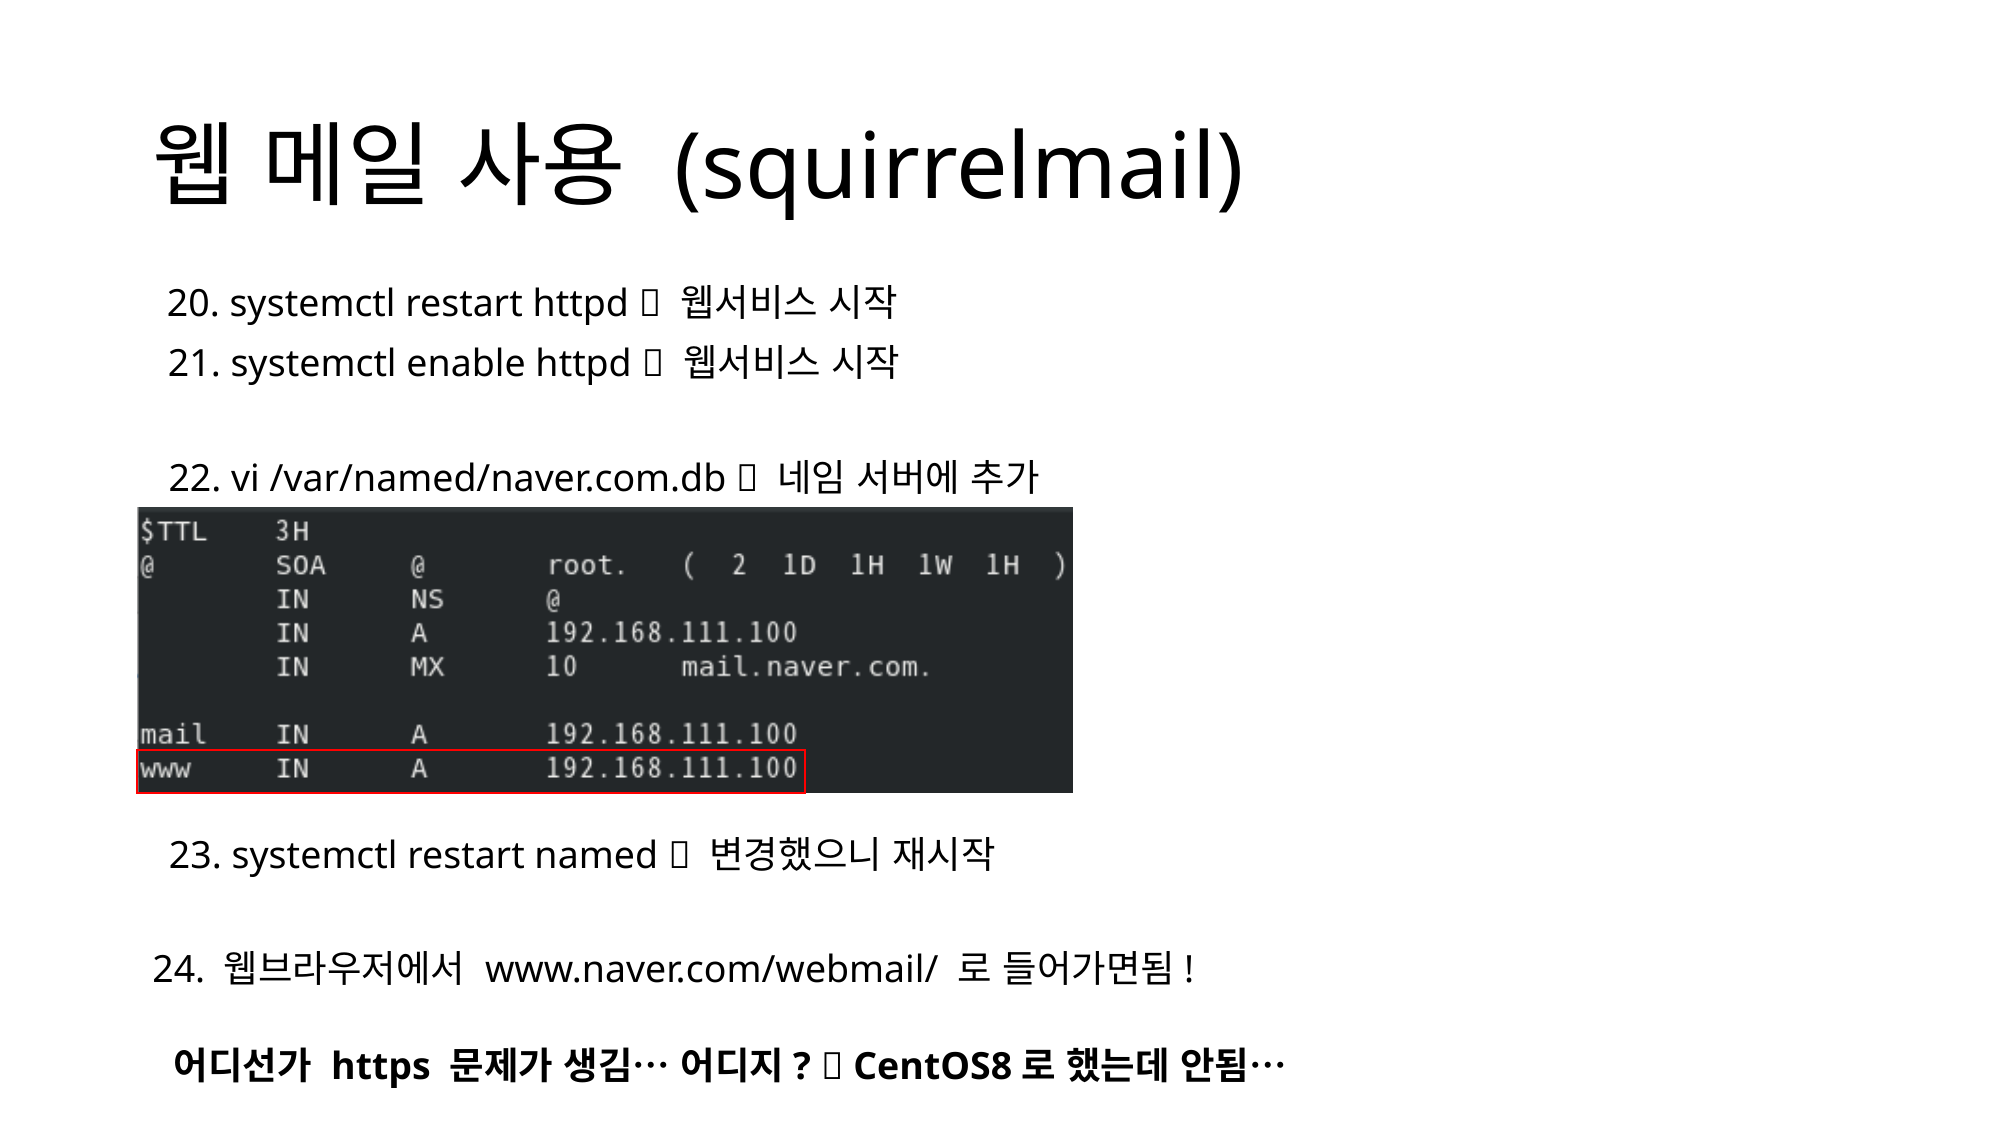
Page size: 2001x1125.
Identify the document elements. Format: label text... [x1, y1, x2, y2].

text_box 23. systemctl restart named  변경했으니 재시작 [154, 823, 1011, 883]
text_box 어디선가 https 문제가 생김… 어디지?  CentOS8로 했는데 안됨… [159, 1034, 1302, 1095]
title 웹 메일 사용 (squirrelmail) [137, 59, 1863, 278]
text_box 21. systemctl enable httpd  웹서비스 시작 [153, 331, 916, 392]
picture [137, 507, 1073, 793]
text_box 24. 웹브라우저에서 www.naver.com/webmail/ 로 들어가면됨! [137, 937, 1209, 997]
text_box 22. vi /var/named/naver.com.db  네임 서버에 추가 [153, 447, 1055, 507]
text_box 20. systemctl restart httpd  웹서비스 시작 [152, 271, 913, 332]
